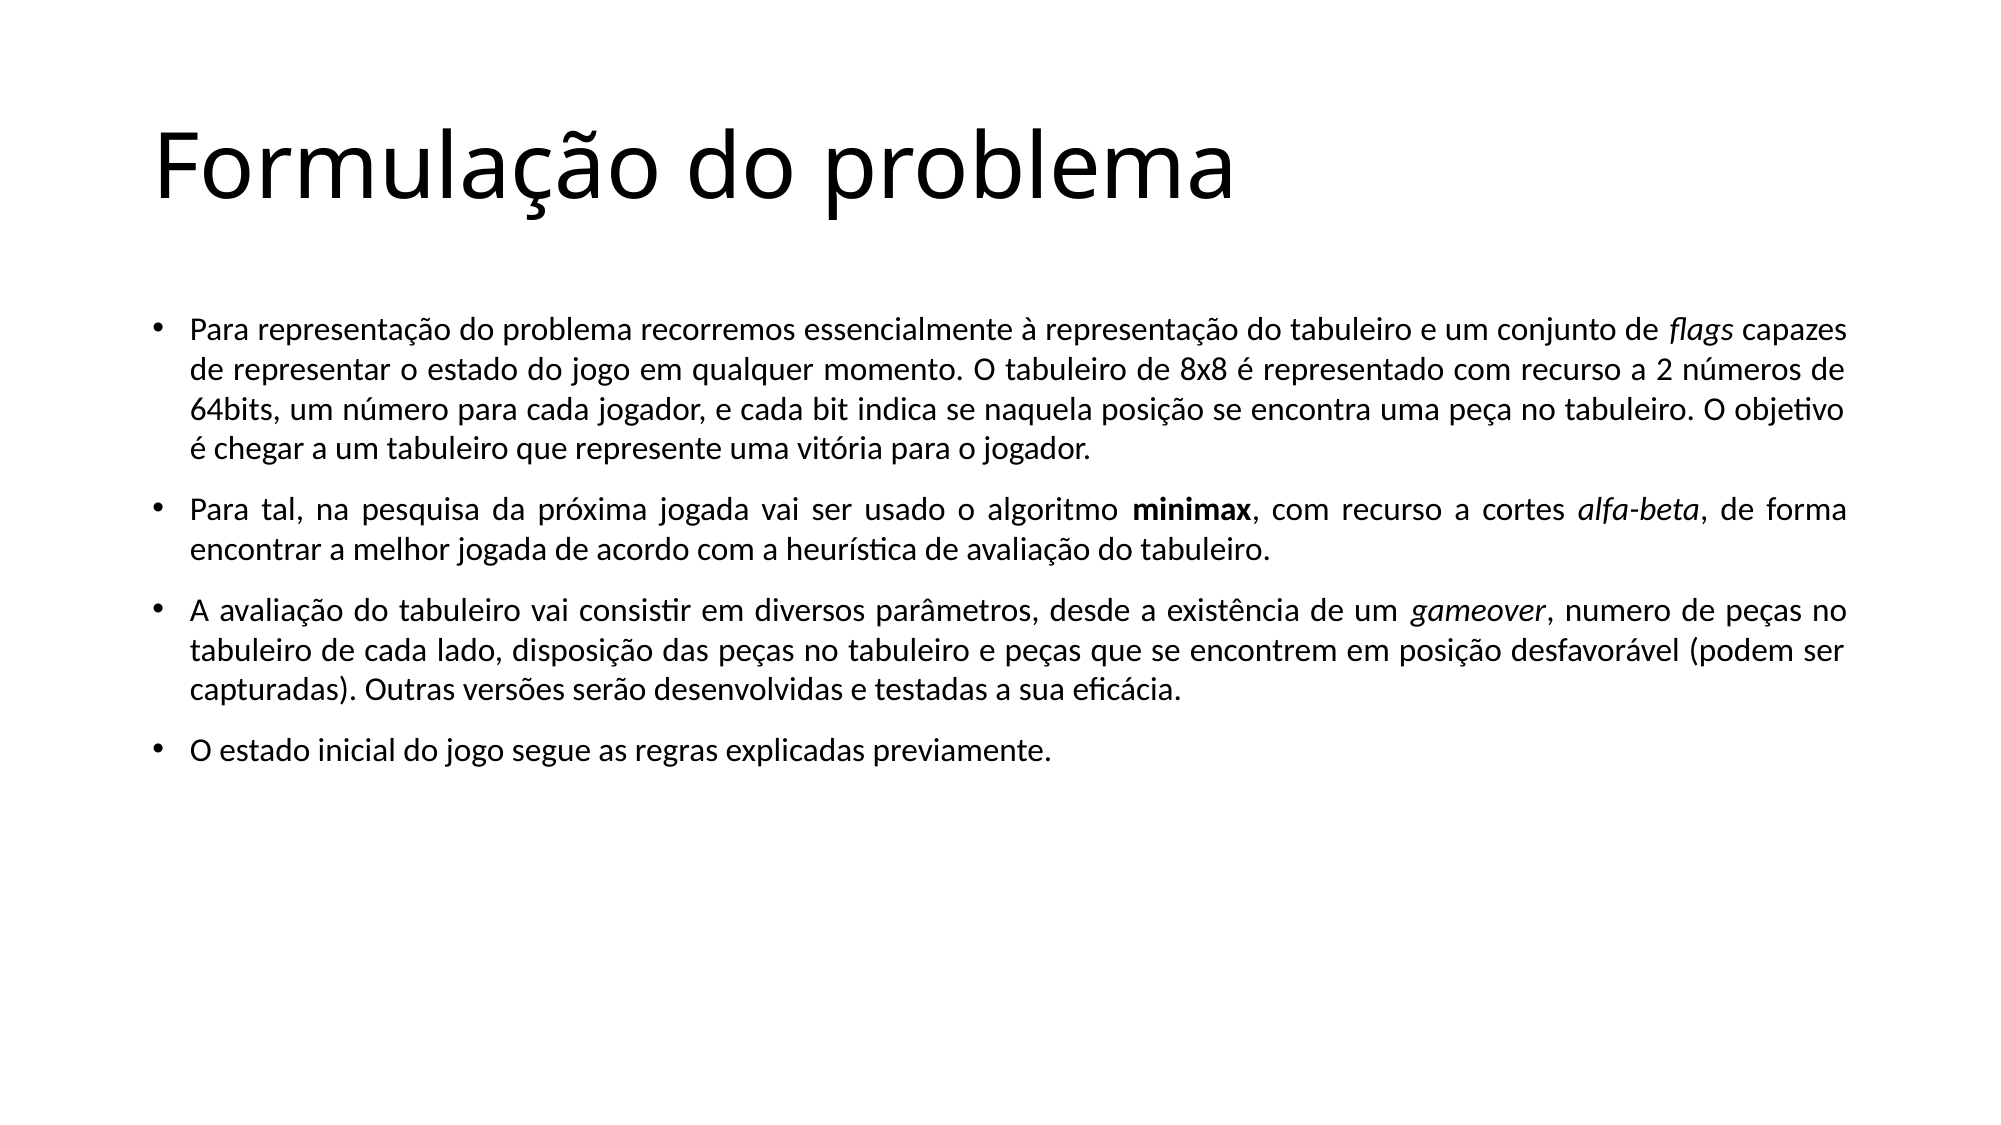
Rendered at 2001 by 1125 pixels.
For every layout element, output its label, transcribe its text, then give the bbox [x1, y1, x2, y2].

title Formulação do problema [137, 59, 1863, 278]
list Para representação do problema recorremos essencialmente à representação do tabuleiro e um conjunto de flags capazes de representar o estado do jogo em qualquer momento. O tabuleiro de 8x8 é representado com recurso a 2 números de 64bits, um número para cada jogador, e cada bit indica se naquela posição se encontra uma peça no tabuleiro. O objetivo é chegar a um tabuleiro que represente uma vitória para o jogador. Para tal, na pesquisa da próxima jogada vai ser usado o algoritmo minimax, com recurso a cortes alfa-beta, de forma encontrar a melhor jogada de acordo com a heurística de avaliação do tabuleiro. A avaliação do tabuleiro vai consistir em diversos parâmetros, desde a existência de um gameover, numero de peças no tabuleiro de cada lado, disposição das peças no tabuleiro e peças que se encontrem em posição desfavorável (podem ser capturadas). Outras versões serão desenvolvidas e testadas a sua eficácia. O estado inicial do jogo segue as regras explicadas previamente. [137, 299, 1863, 1014]
